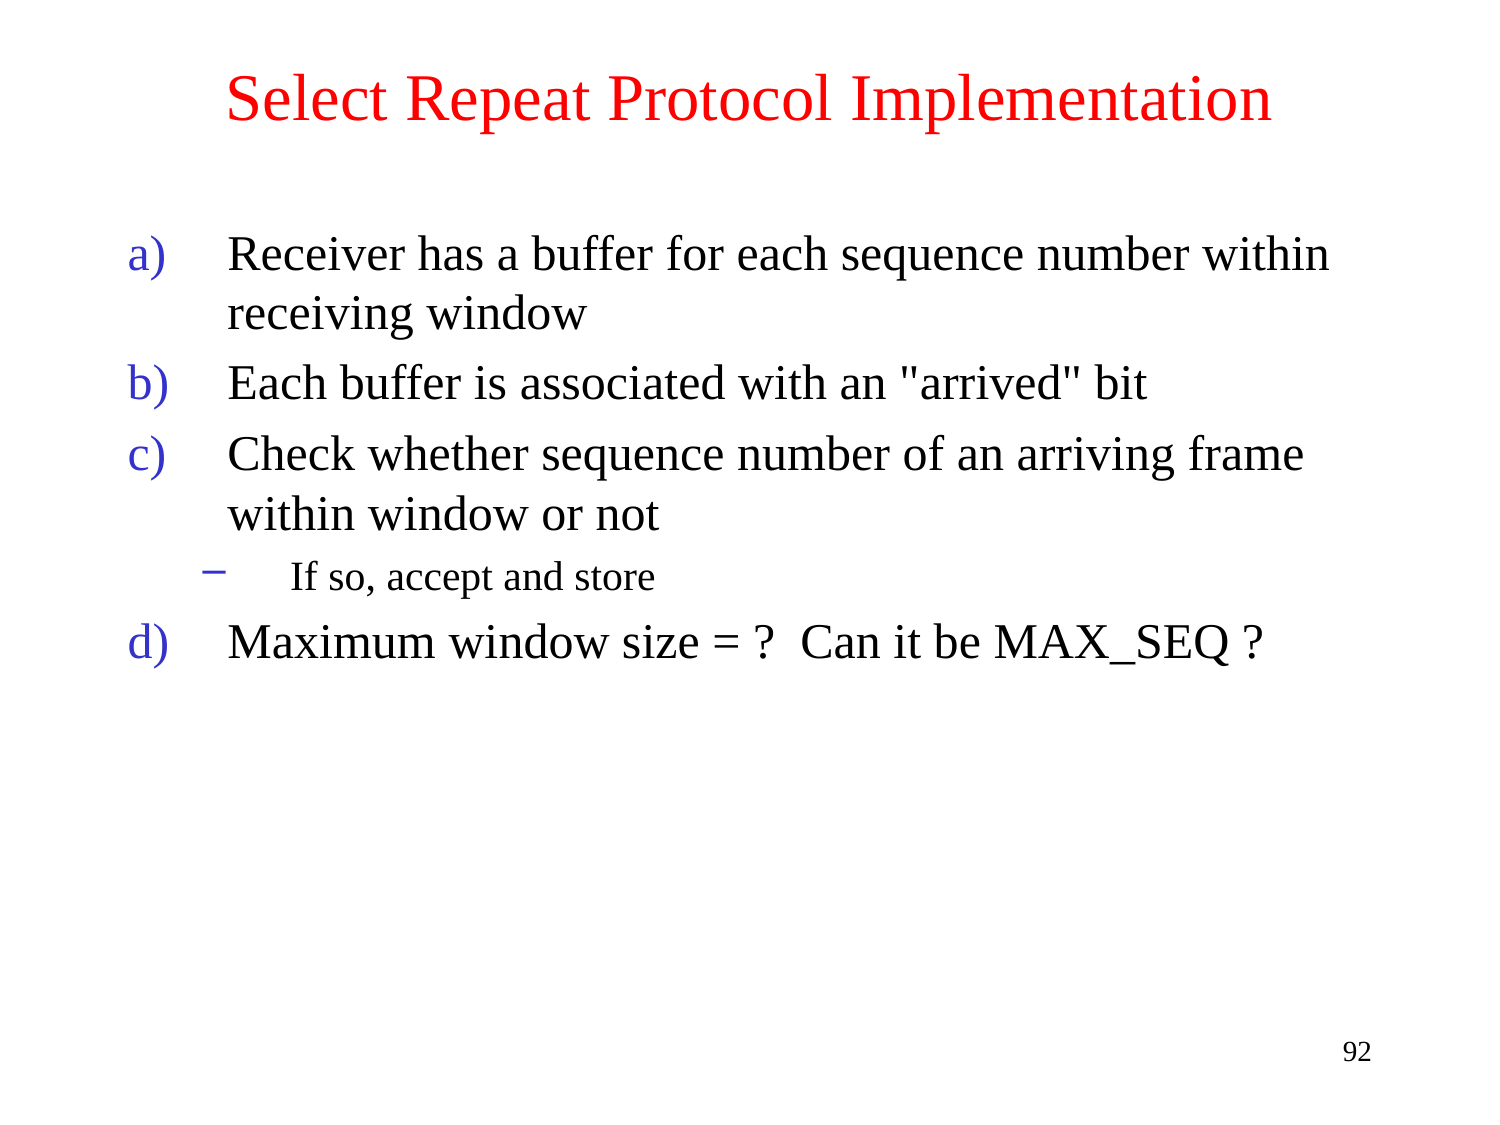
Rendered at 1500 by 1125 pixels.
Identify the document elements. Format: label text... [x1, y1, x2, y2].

list Receiver has a buffer for each sequence number within receiving window Each buffer is associated with an "arrived" bit Check whether sequence number of an arriving frame within window or not If so, accept and store Maximum window size = ? Can it be MAX_SEQ ? [112, 212, 1388, 1026]
title Select Repeat Protocol Implementation [0, 0, 1500, 188]
slide_number 92 [1074, 1026, 1388, 1101]
